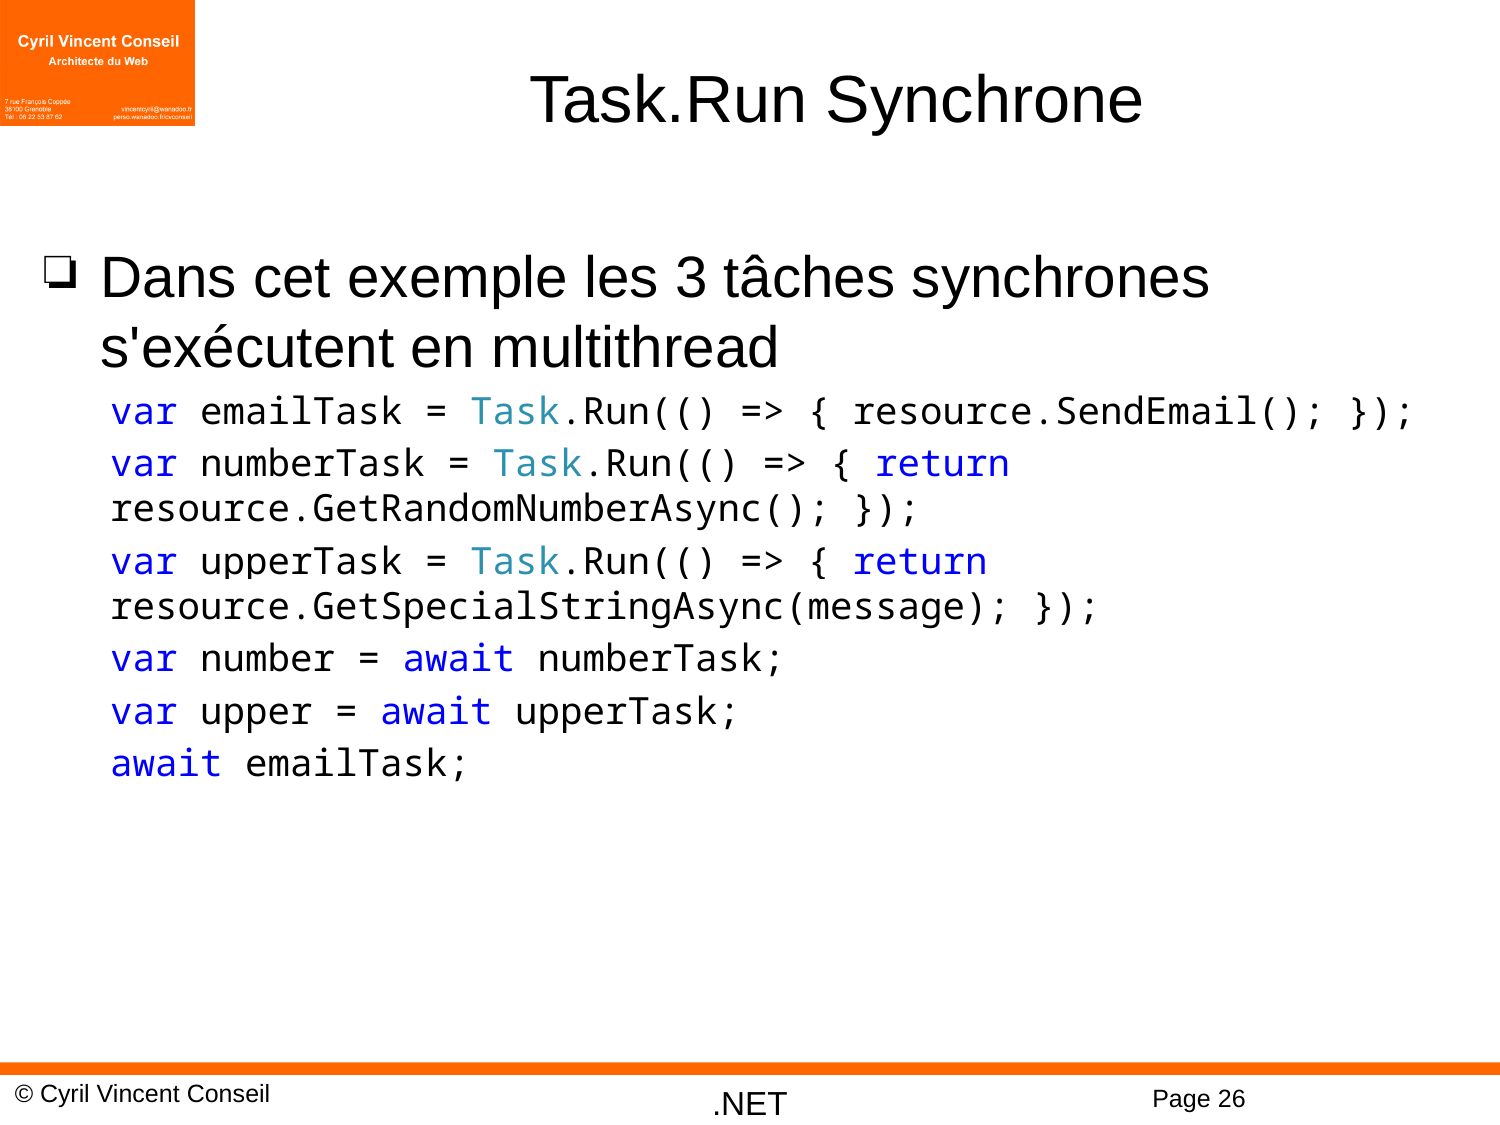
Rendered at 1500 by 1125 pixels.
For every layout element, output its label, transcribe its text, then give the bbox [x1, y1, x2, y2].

title Task.Run Synchrone [194, 2, 1480, 190]
picture [0, 0, 195, 126]
list Dans cet exemple les 3 tâches synchrones s'exécutent en multithread var emailTask = Task.Run(() => { resource.SendEmail(); }); var numberTask = Task.Run(() => { return resource.GetRandomNumberAsync(); }); var upperTask = Task.Run(() => { return resource.GetSpecialStringAsync(message); }); var number = await numberTask; var upper = await upperTask; await emailTask; [29, 231, 1468, 1059]
